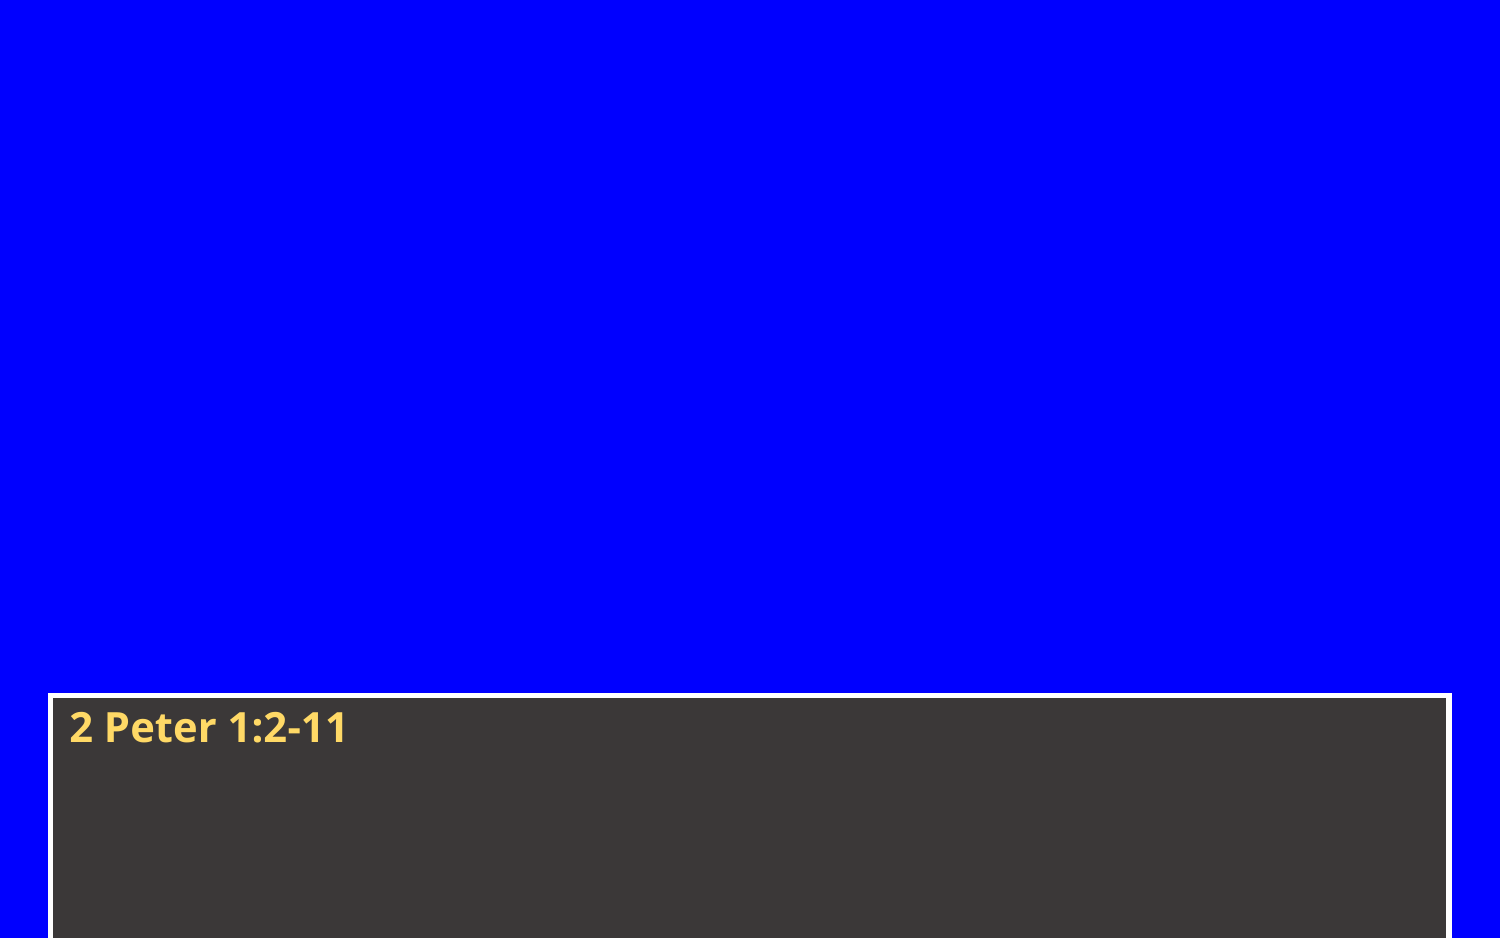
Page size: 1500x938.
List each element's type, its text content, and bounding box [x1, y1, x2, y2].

text_box 2 Peter 1:2-11 4 Whereby are given unto us exceeding great and precious promises: that by these ye might be partakers of the divine nature, having escaped the corruption that is in the world through lust. [50, 695, 1449, 938]
